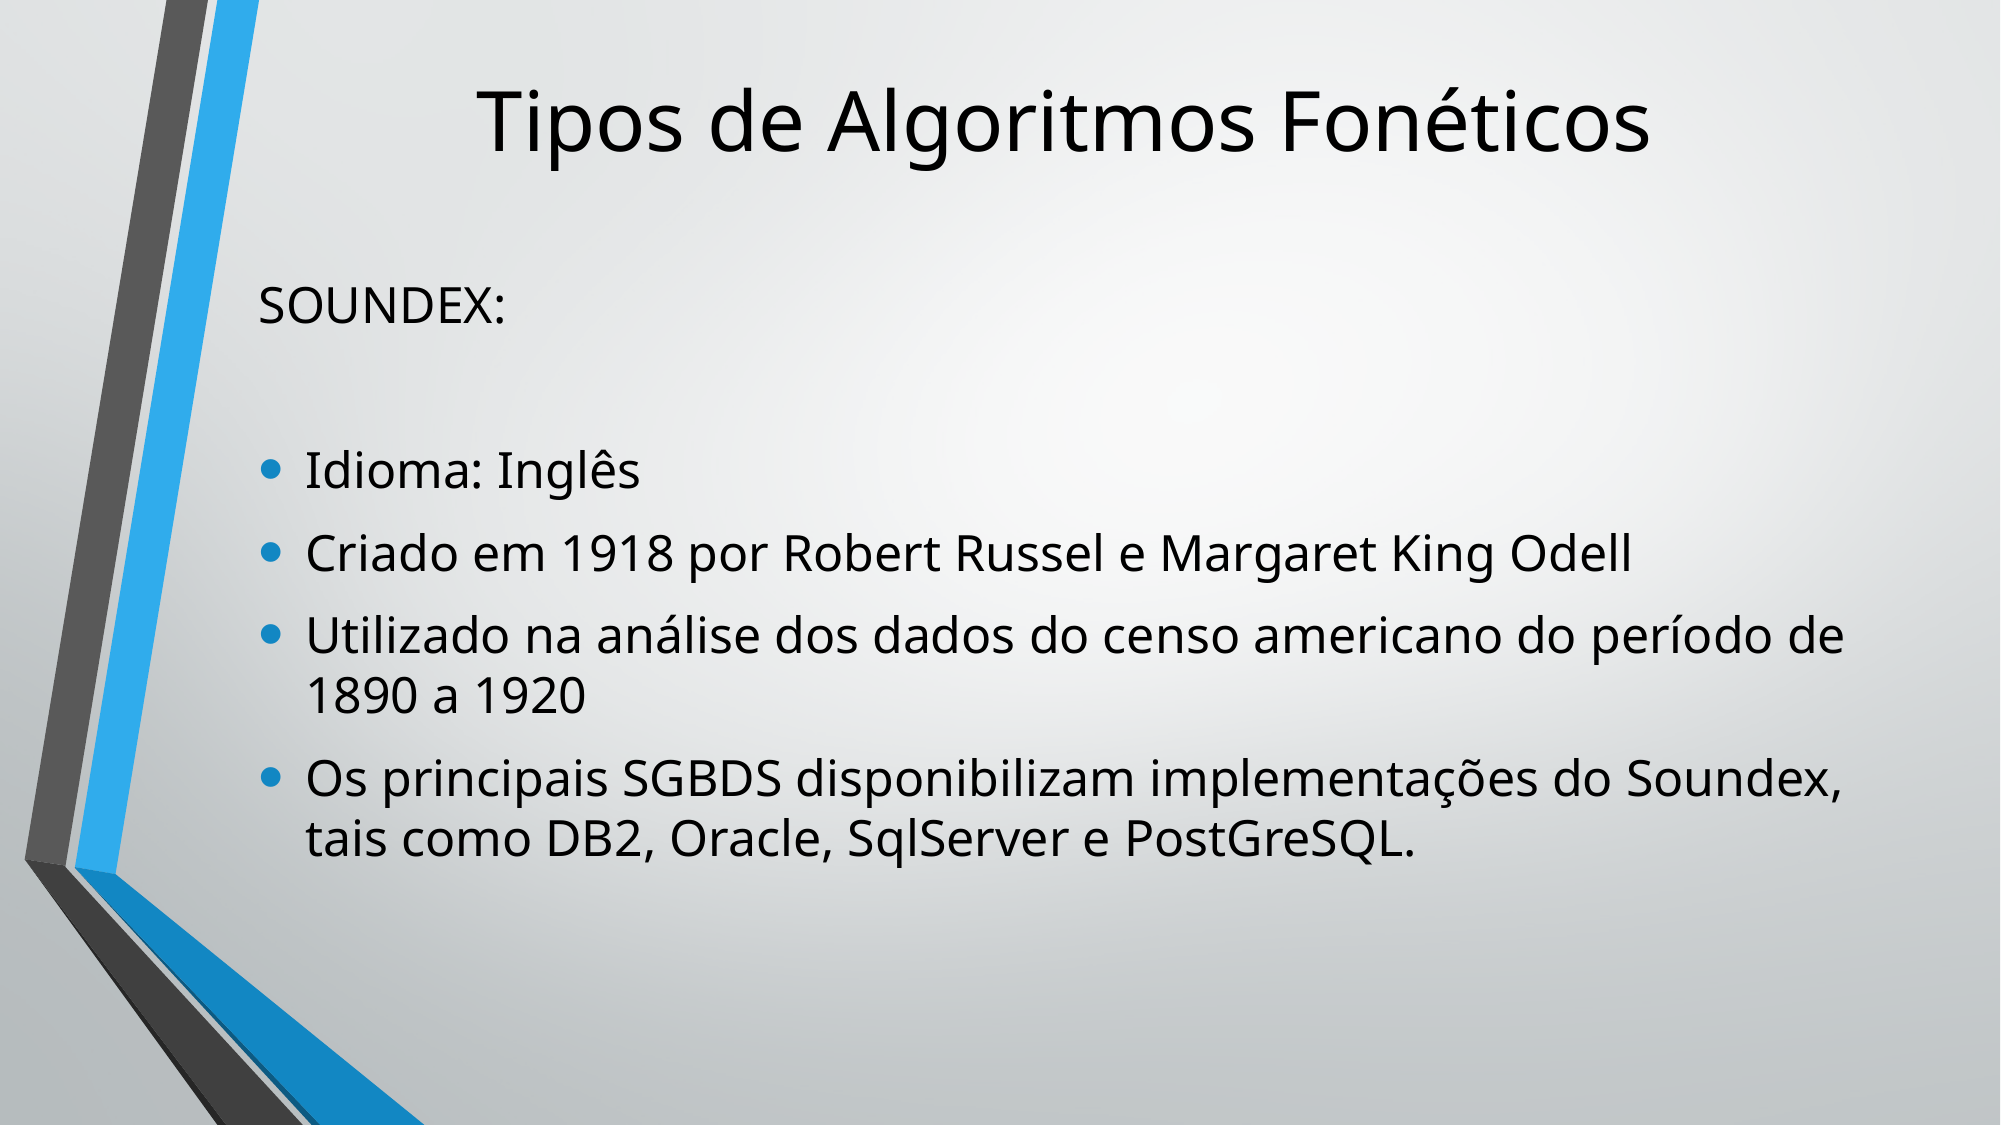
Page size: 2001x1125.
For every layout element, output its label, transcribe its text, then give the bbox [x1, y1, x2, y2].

list SOUNDEX: Idioma: Inglês Criado em 1918 por Robert Russel e Margaret King Odell Utilizado na análise dos dados do censo americano do período de 1890 a 1920 Os principais SGBDS disponibilizam implementações do Soundex, tais como DB2, Oracle, SqlServer e PostGreSQL. [243, 265, 1887, 950]
title Tipos de Algoritmos Fonéticos [243, 40, 1887, 195]
